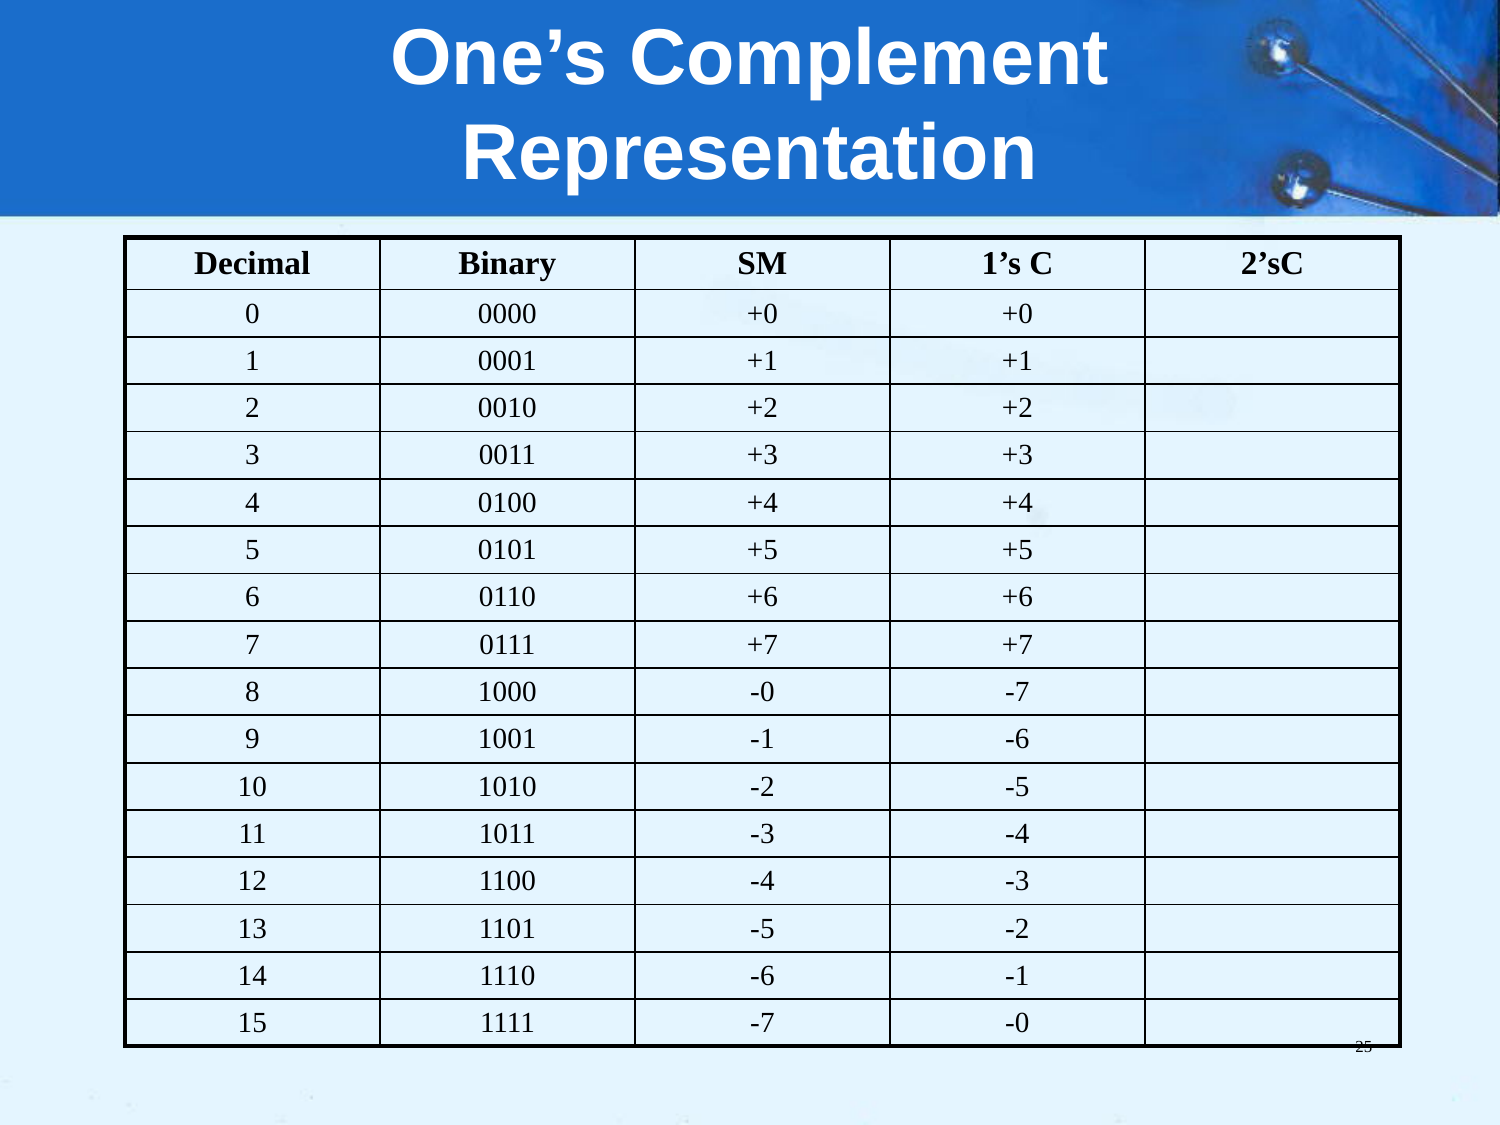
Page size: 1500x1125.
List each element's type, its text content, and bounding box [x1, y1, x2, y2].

table_cell 8 [127, 669, 379, 714]
table_cell 15 [127, 1000, 379, 1044]
table_cell [1146, 905, 1398, 951]
table_cell 14 [127, 953, 379, 998]
table_cell +7 [891, 622, 1144, 667]
table_cell [1146, 338, 1398, 383]
table_cell 1100 [381, 858, 634, 904]
table_cell -6 [891, 716, 1144, 762]
table_cell -3 [636, 811, 889, 856]
table_cell +0 [636, 290, 889, 336]
table_cell 0101 [381, 527, 634, 573]
table_header Binary [381, 240, 634, 289]
table_cell +1 [891, 338, 1144, 383]
table_cell 0011 [381, 432, 634, 478]
table_cell [1146, 527, 1398, 573]
table_cell 0001 [381, 338, 634, 383]
table_cell -7 [891, 669, 1144, 714]
table_cell 1 [127, 338, 379, 383]
table_cell 2 [127, 385, 379, 431]
table_cell [1146, 1000, 1398, 1044]
table_cell 1110 [381, 953, 634, 998]
table_cell +4 [891, 480, 1144, 525]
table_cell 12 [127, 858, 379, 904]
table_header Decimal [127, 240, 379, 289]
table_cell -1 [636, 716, 889, 762]
table_cell 1010 [381, 764, 634, 809]
table_cell +5 [636, 527, 889, 573]
table_cell 7 [127, 622, 379, 667]
table_cell 0010 [381, 385, 634, 431]
table_cell +2 [891, 385, 1144, 431]
table_cell +0 [891, 290, 1144, 336]
table_cell 1111 [381, 1000, 634, 1044]
table_cell 1001 [381, 716, 634, 762]
table_cell 1101 [381, 905, 634, 951]
table_cell -0 [891, 1000, 1144, 1044]
table_cell -1 [891, 953, 1144, 998]
table_cell -5 [636, 905, 889, 951]
table_cell [1146, 385, 1398, 431]
slide_number 25 [1074, 1048, 1388, 1101]
table_cell 1000 [381, 669, 634, 714]
table_cell -4 [636, 858, 889, 904]
table_cell [1146, 669, 1398, 714]
table_cell [1146, 858, 1398, 904]
table_cell [1146, 953, 1398, 998]
table_cell 0111 [381, 622, 634, 667]
table_cell 6 [127, 574, 379, 620]
table_header SM [636, 240, 889, 289]
table_cell [1146, 290, 1398, 336]
table_cell [1146, 764, 1398, 809]
table_cell -6 [636, 953, 889, 998]
table_cell 10 [127, 764, 379, 809]
table_cell +2 [636, 385, 889, 431]
title One’s Complement Representation [112, 37, 1388, 163]
table_cell [1146, 480, 1398, 525]
table_cell +7 [636, 622, 889, 667]
table_header 2’sC [1146, 240, 1398, 289]
table_cell [1146, 811, 1398, 856]
table_cell +4 [636, 480, 889, 525]
table_cell 0 [127, 290, 379, 336]
table_cell -2 [636, 764, 889, 809]
table_cell 0110 [381, 574, 634, 620]
table_cell 11 [127, 811, 379, 856]
table_cell 0100 [381, 480, 634, 525]
picture [0, 0, 1500, 1125]
table_cell -5 [891, 764, 1144, 809]
table_cell +1 [636, 338, 889, 383]
table_cell +3 [891, 432, 1144, 478]
table_cell [1146, 622, 1398, 667]
table_cell 5 [127, 527, 379, 573]
table_cell -2 [891, 905, 1144, 951]
table_cell -0 [636, 669, 889, 714]
table_cell +3 [636, 432, 889, 478]
table_cell +6 [636, 574, 889, 620]
table_cell -7 [636, 1000, 889, 1044]
table_cell 0000 [381, 290, 634, 336]
table_cell [1146, 574, 1398, 620]
table_cell 3 [127, 432, 379, 478]
table_cell 13 [127, 905, 379, 951]
table_cell -3 [891, 858, 1144, 904]
table_cell +5 [891, 527, 1144, 573]
table_cell [1146, 432, 1398, 478]
table_cell [1146, 716, 1398, 762]
table_cell 9 [127, 716, 379, 762]
table_cell +6 [891, 574, 1144, 620]
table_header 1’s C [891, 240, 1144, 289]
table_cell 4 [127, 480, 379, 525]
table_cell -4 [891, 811, 1144, 856]
table_cell 1011 [381, 811, 634, 856]
